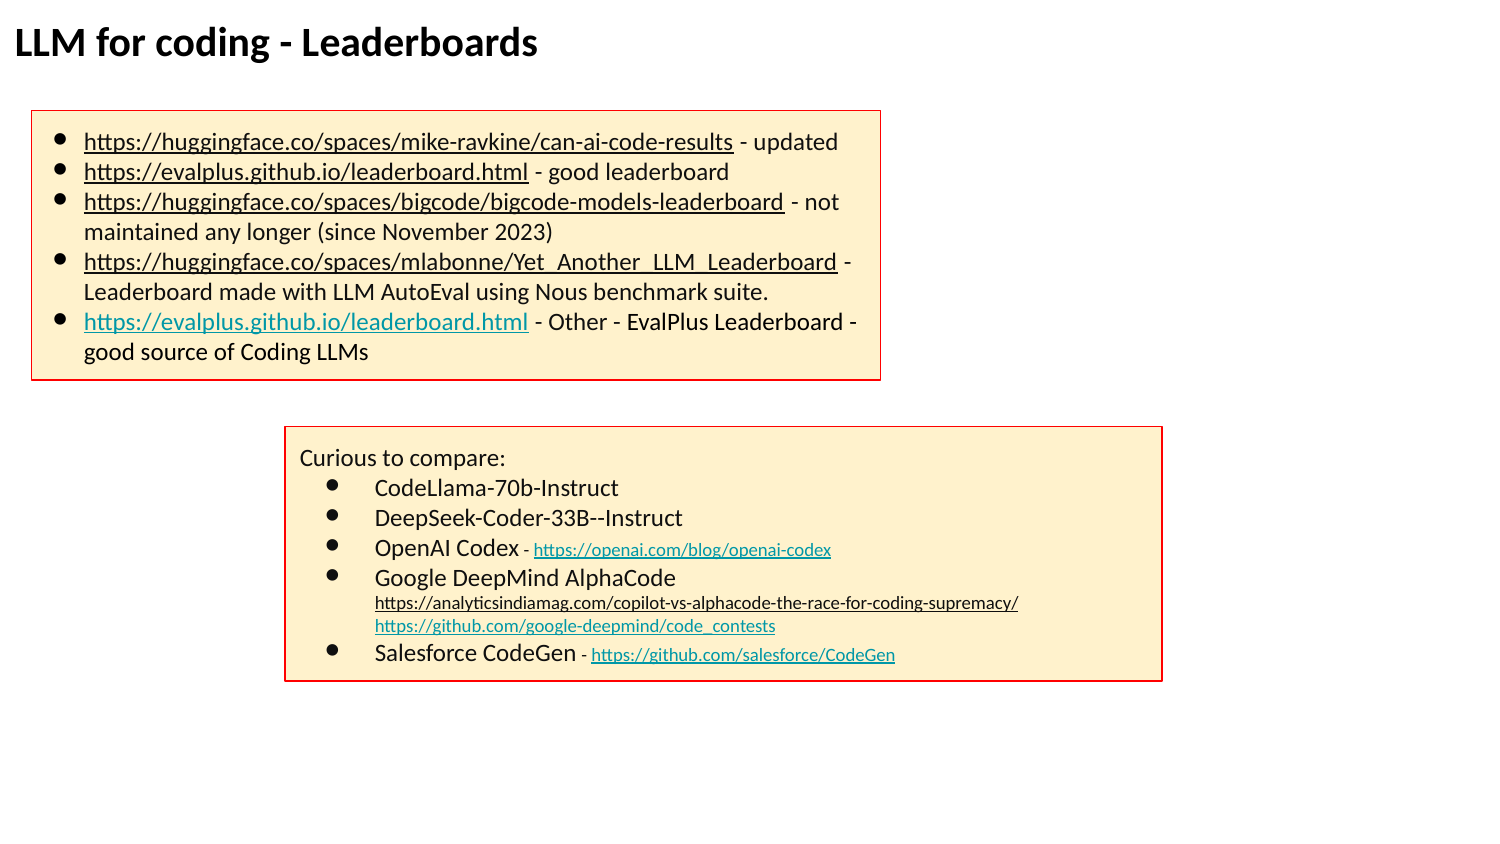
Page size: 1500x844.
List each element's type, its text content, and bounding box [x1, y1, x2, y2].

text_box https://huggingface.co/spaces/mike-ravkine/can-ai-code-results - updated https://evalplus.github.io/leaderboard.html - good leaderboard https://huggingface.co/spaces/bigcode/bigcode-models-leaderboard - not maintained any longer (since November 2023) https://huggingface.co/spaces/mlabonne/Yet_Another_LLM_Leaderboard - Leaderboard made with LLM AutoEval using Nous benchmark suite. https://evalplus.github.io/leaderboard.html - Other - EvalPlus Leaderboard - good source of Coding LLMs [31, 110, 881, 380]
text_box LLM for coding - Leaderboards [13, 13, 692, 67]
text_box Curious to compare: CodeLlama-70b-Instruct DeepSeek-Coder-33B--Instruct OpenAI Codex - https://openai.com/blog/openai-codex Google DeepMind AlphaCode https://analyticsindiamag.com/copilot-vs-alphacode-the-race-for-coding-supremacy/ https://github.com/google-deepmind/code_contests Salesforce CodeGen - https://github.com/salesforce/CodeGen [284, 426, 1162, 681]
